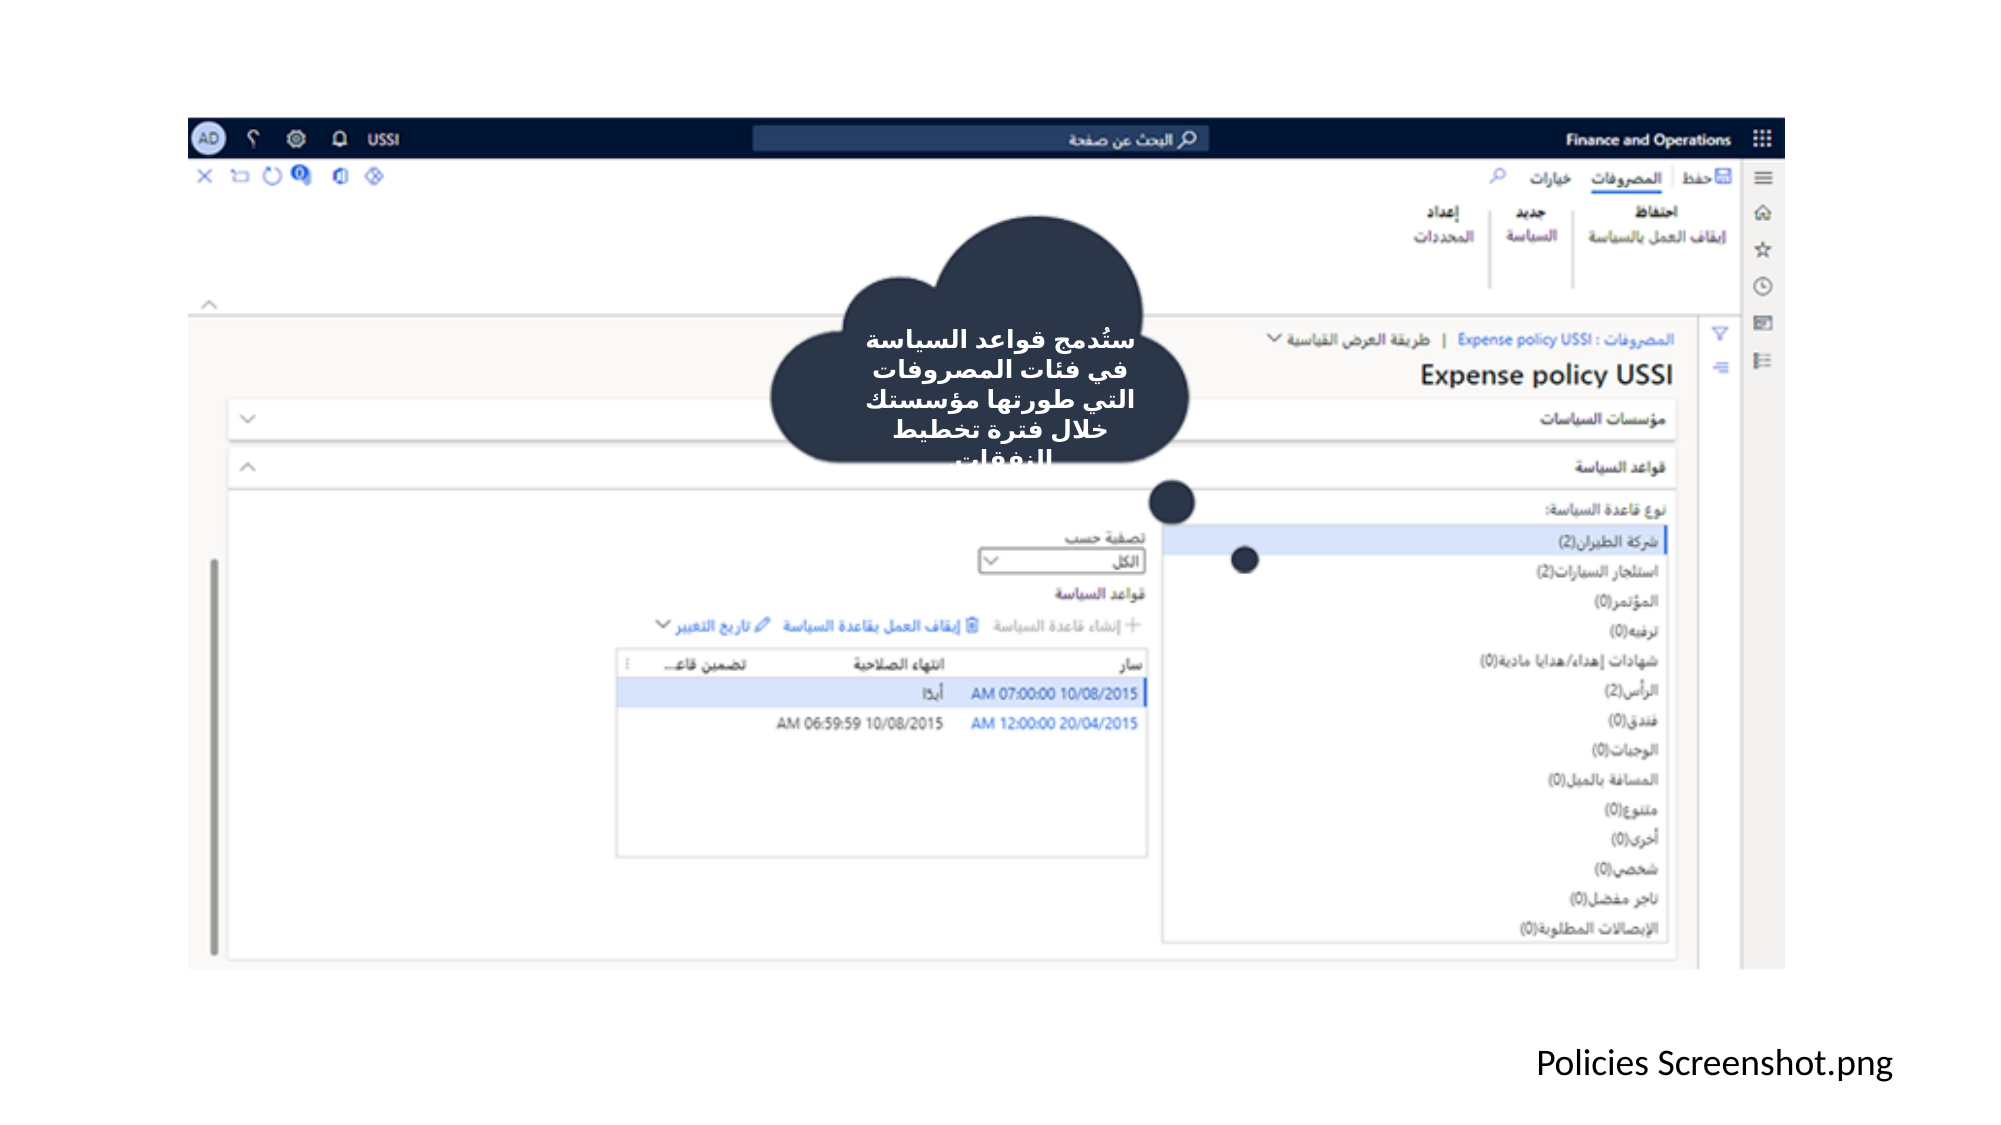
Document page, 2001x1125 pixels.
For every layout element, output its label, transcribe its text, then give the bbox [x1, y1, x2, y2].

text_box Policies Screenshot.png [1785, 1030, 1909, 1091]
picture [188, 0, 1785, 1125]
